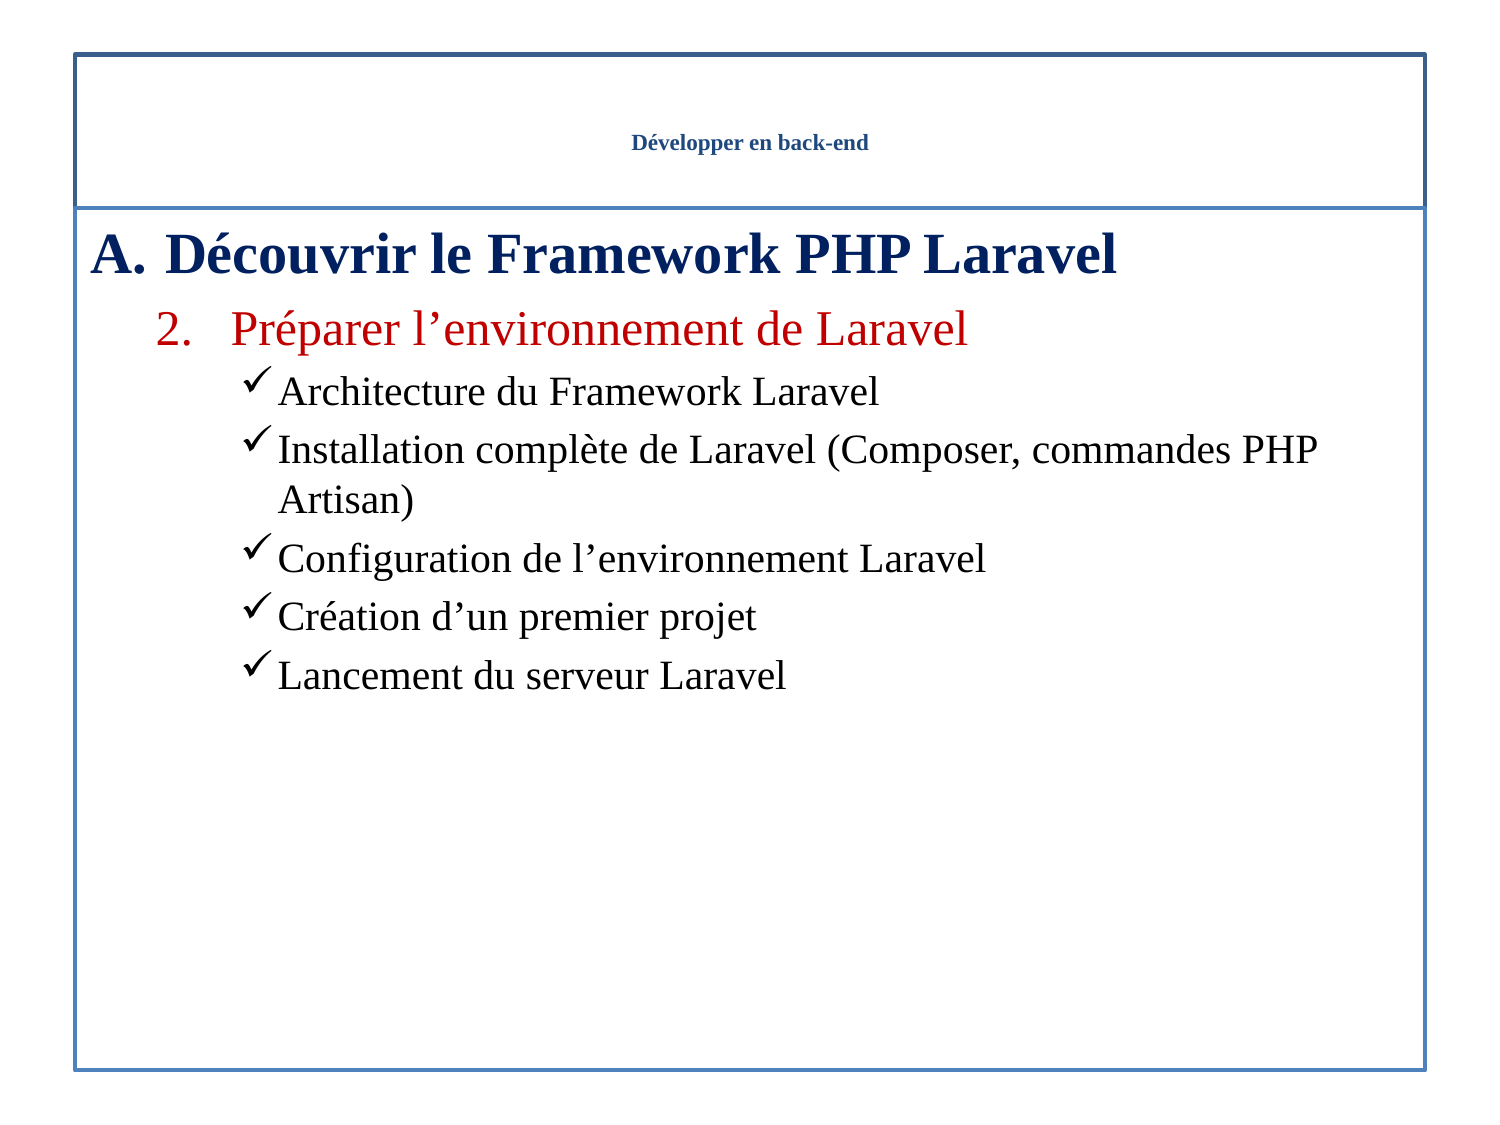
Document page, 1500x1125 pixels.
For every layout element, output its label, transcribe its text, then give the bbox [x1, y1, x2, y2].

list Découvrir le Framework PHP Laravel Préparer l’environnement de Laravel Architecture du Framework Laravel Installation complète de Laravel (Composer, commandes PHP Artisan) Configuration de l’environnement Laravel Création d’un premier projet Lancement du serveur Laravel [73, 206, 1427, 1072]
text_box [73, 52, 1427, 206]
title Développer en back-end [75, 64, 1425, 206]
